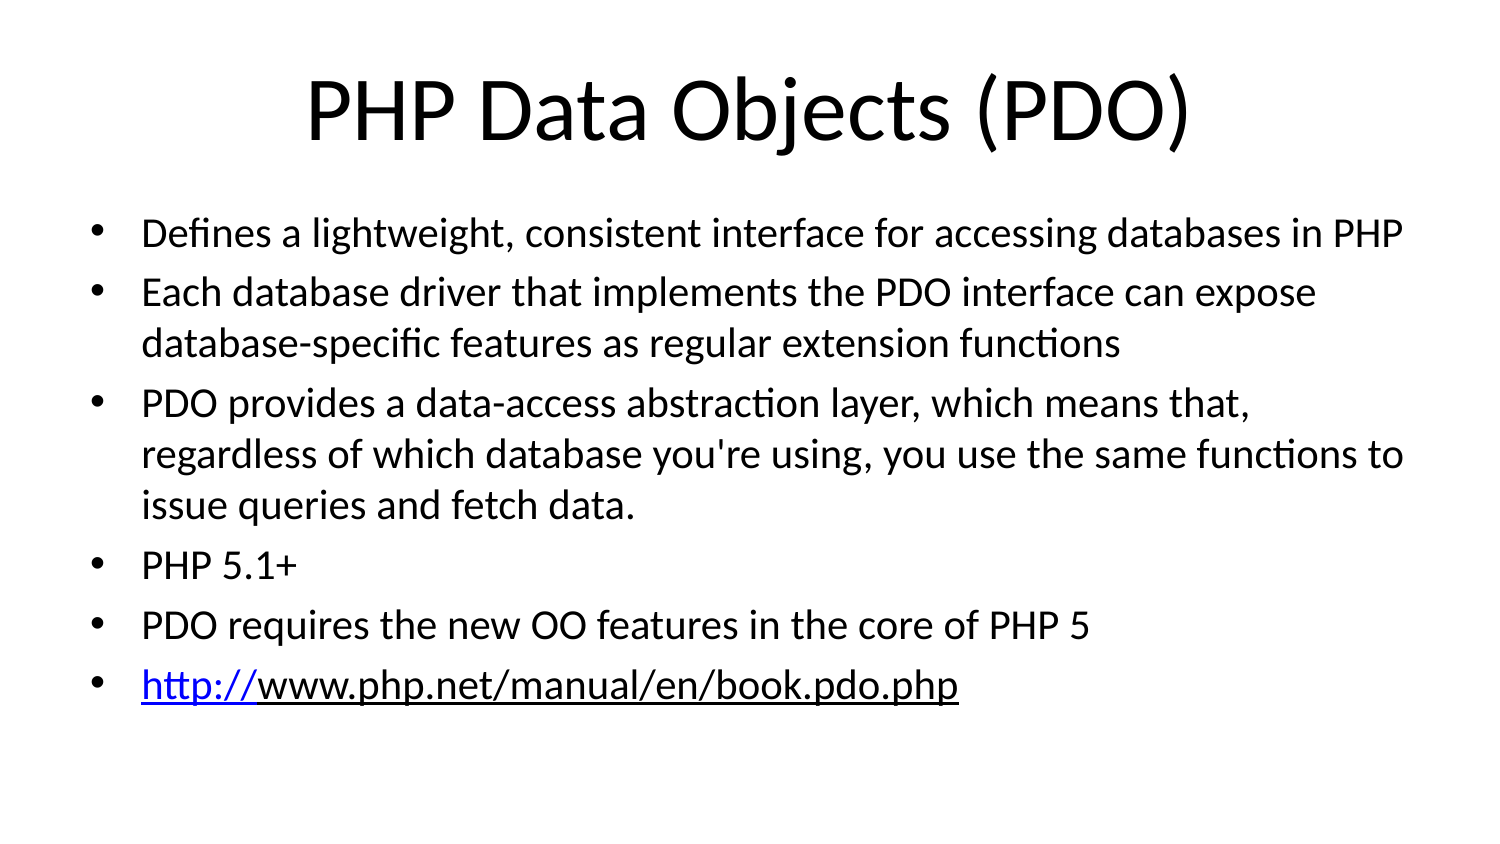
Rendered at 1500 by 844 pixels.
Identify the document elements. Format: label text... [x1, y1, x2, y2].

list Defines a lightweight, consistent interface for accessing databases in PHP Each database driver that implements the PDO interface can expose database-specific features as regular extension functions PDO provides a data-access abstraction layer, which means that, regardless of which database you're using, you use the same functions to issue queries and fetch data. PHP 5.1+ PDO requires the new OO features in the core of PHP 5 http://www.php.net/manual/en/book.pdo.php [75, 196, 1425, 754]
title PHP Data Objects (PDO) [75, 33, 1425, 175]
